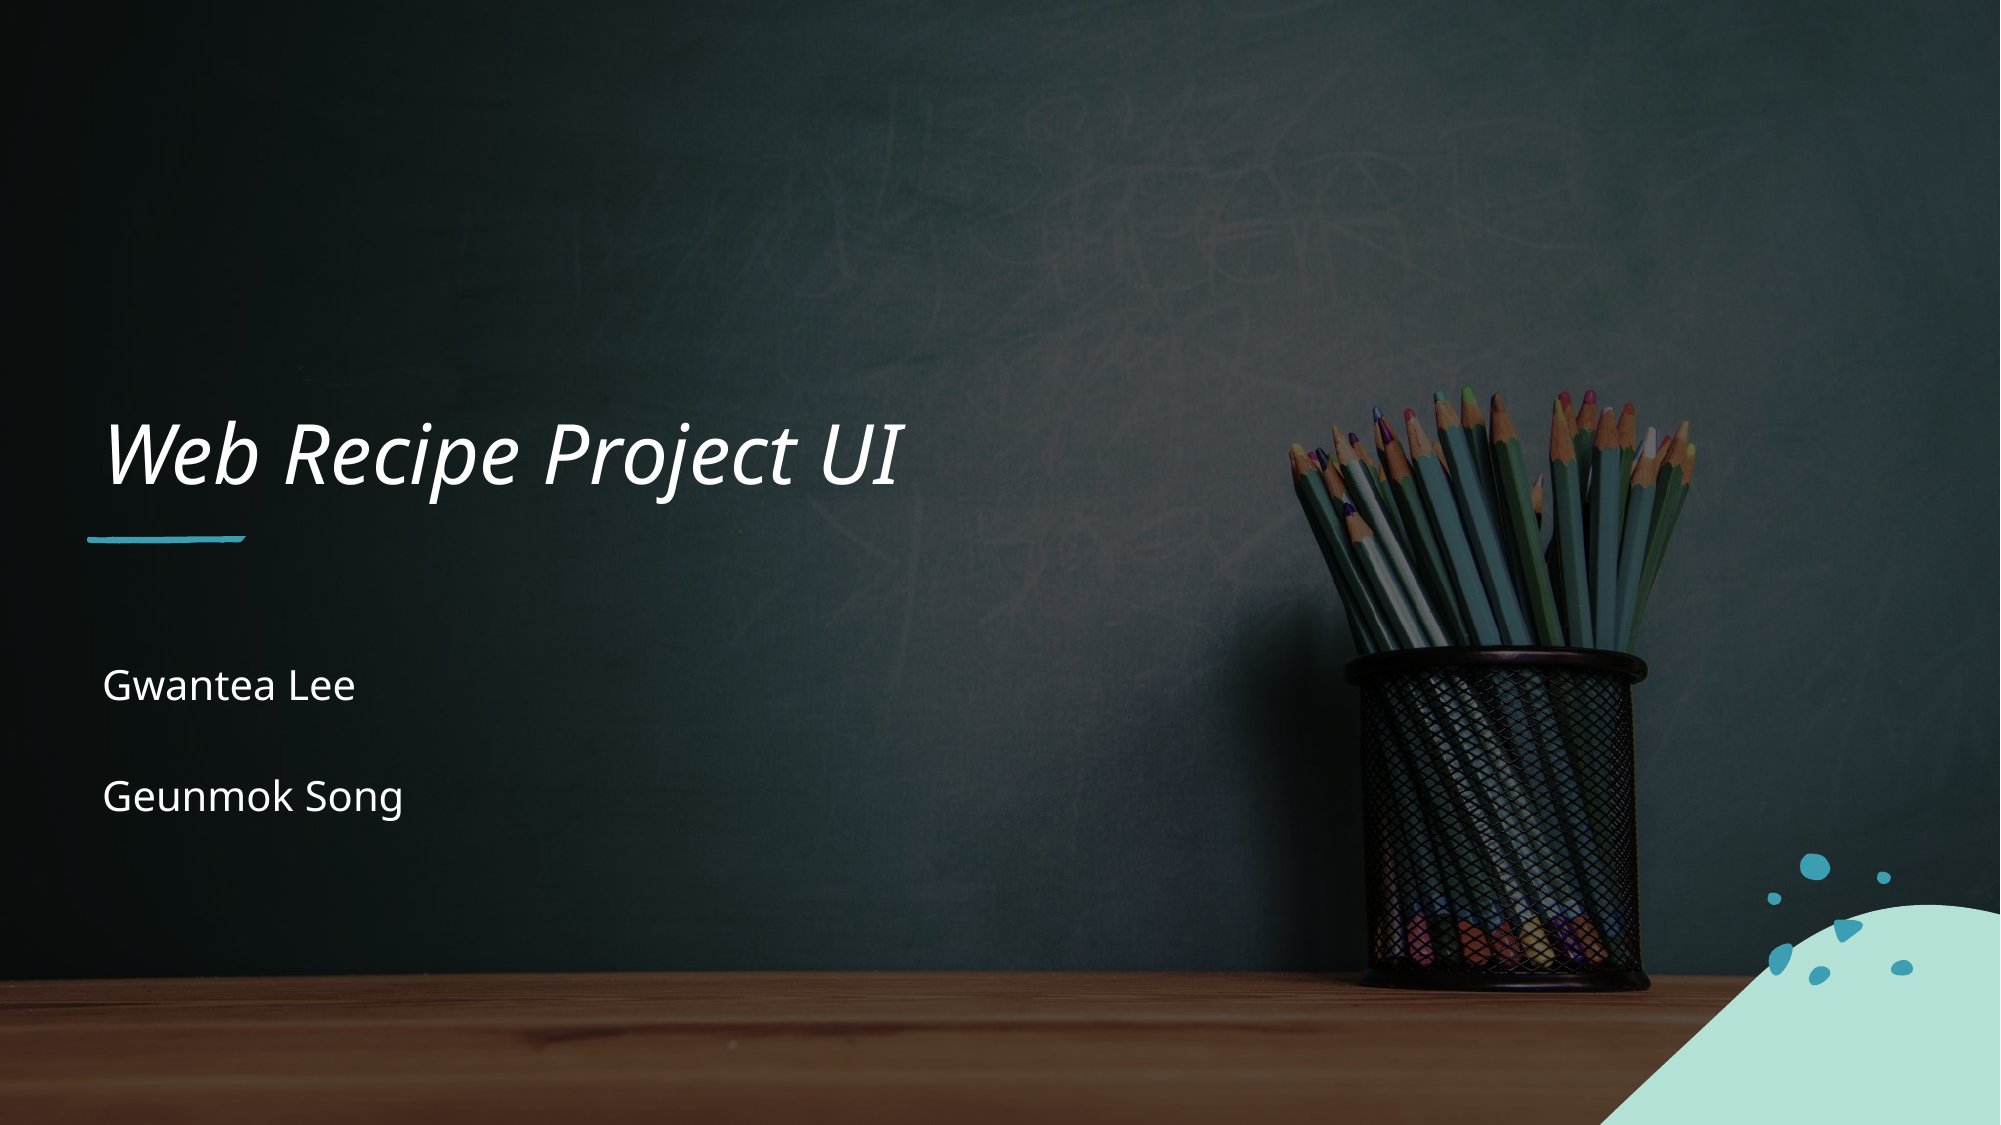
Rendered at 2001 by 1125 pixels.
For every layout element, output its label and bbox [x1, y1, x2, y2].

text_box [1767, 853, 1914, 986]
text_box [86, 536, 247, 544]
picture [0, 0, 2000, 1125]
